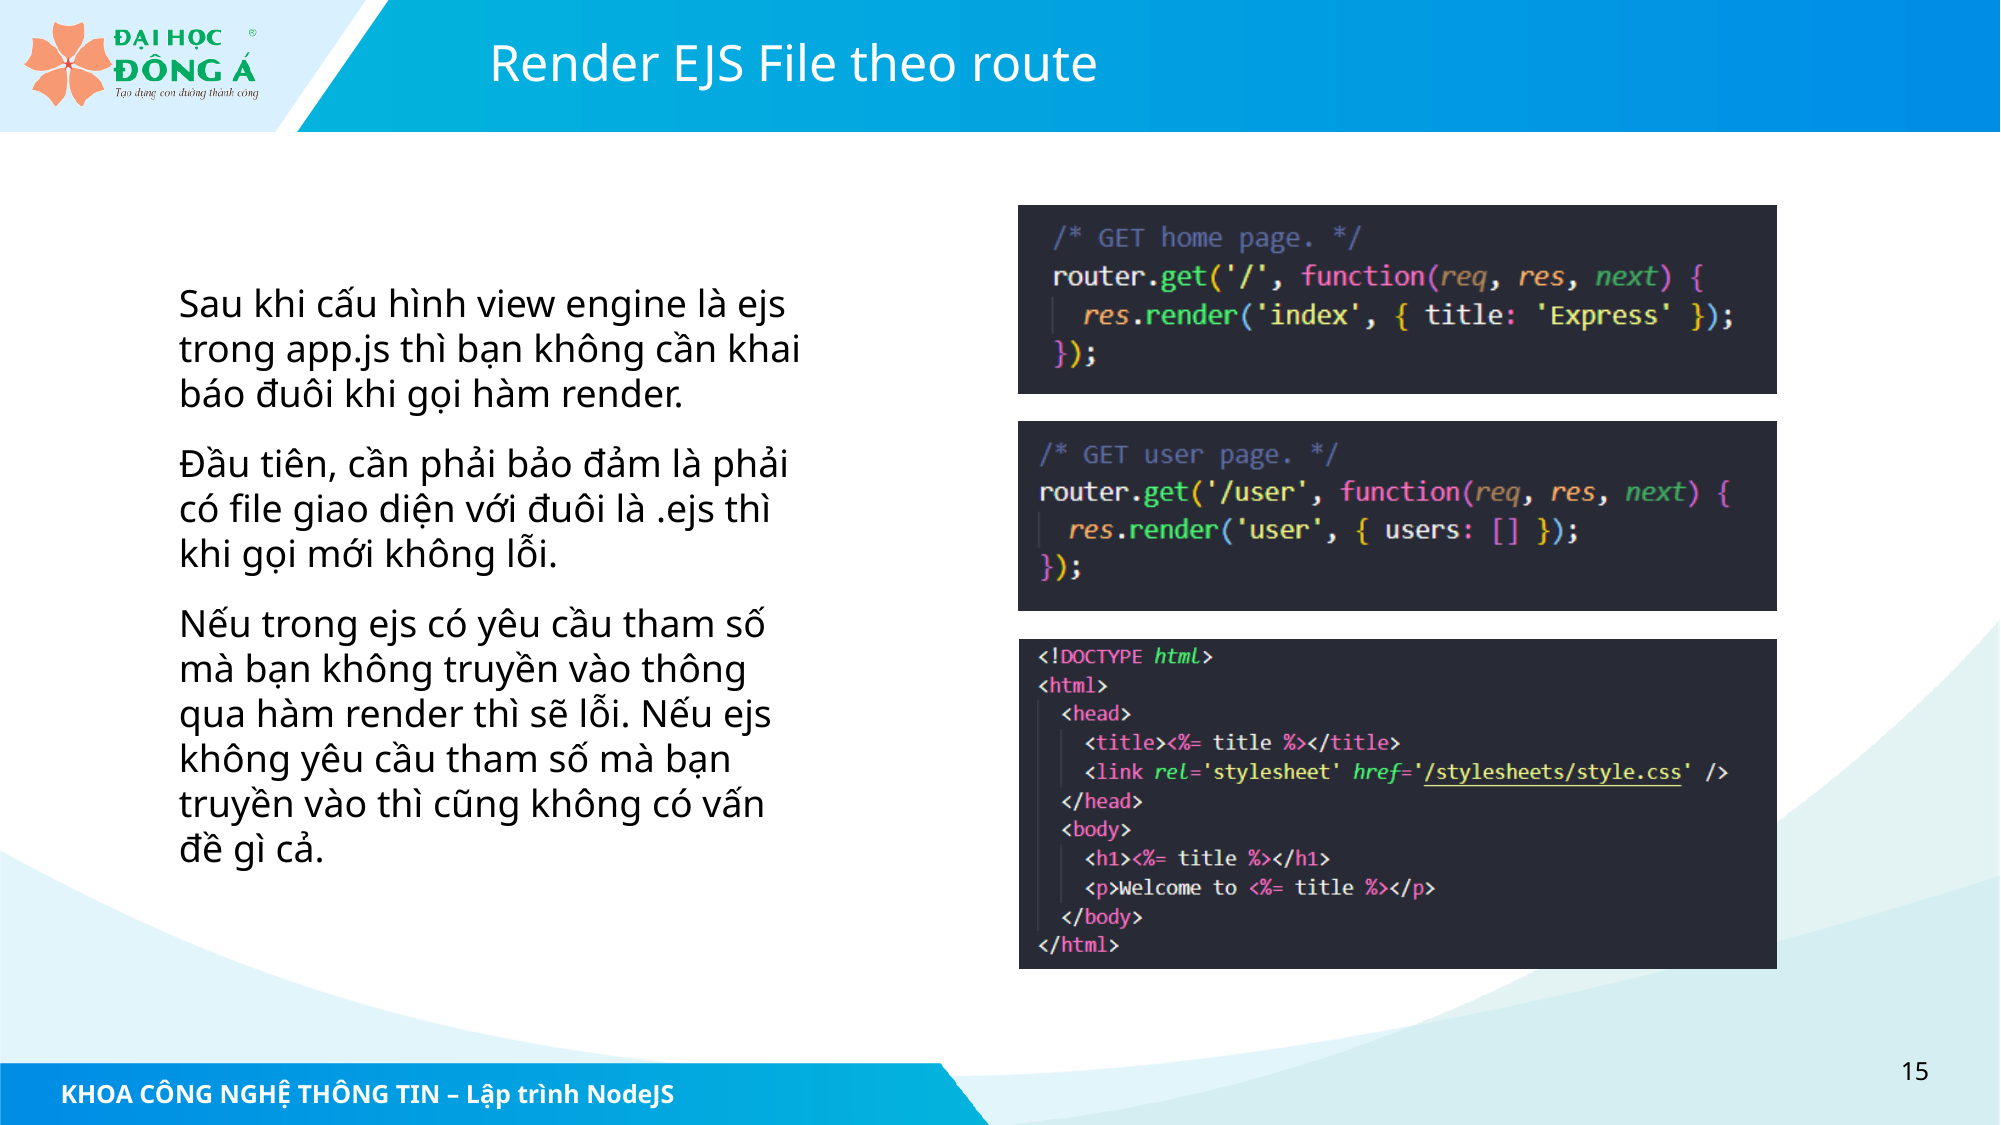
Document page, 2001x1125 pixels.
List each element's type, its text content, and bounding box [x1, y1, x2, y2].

title Render EJS File theo route [474, 0, 2000, 132]
picture [1018, 205, 1777, 394]
picture [23, 21, 259, 107]
text_box Sau khi cấu hình view engine là ejs trong app.js thì bạn không cần khai báo đuôi khi gọi hàm render. Đầu tiên, cần phải bảo đảm là phải có file giao diện với đuôi là .ejs thì khi gọi mới không lỗi. Nếu trong ejs có yêu cầu tham số mà bạn không truyền vào thông qua hàm render thì sẽ lỗi. Nếu ejs không yêu cầu tham số mà bạn truyền vào thì cũng không có vấn đề gì cả. [163, 246, 825, 904]
footer KHOA CÔNG NGHỆ THÔNG TIN – Lập trình NodeJS [45, 1063, 721, 1124]
picture [1018, 421, 1777, 611]
picture [0, 620, 2000, 1125]
slide_number 15 [1494, 1042, 1945, 1103]
